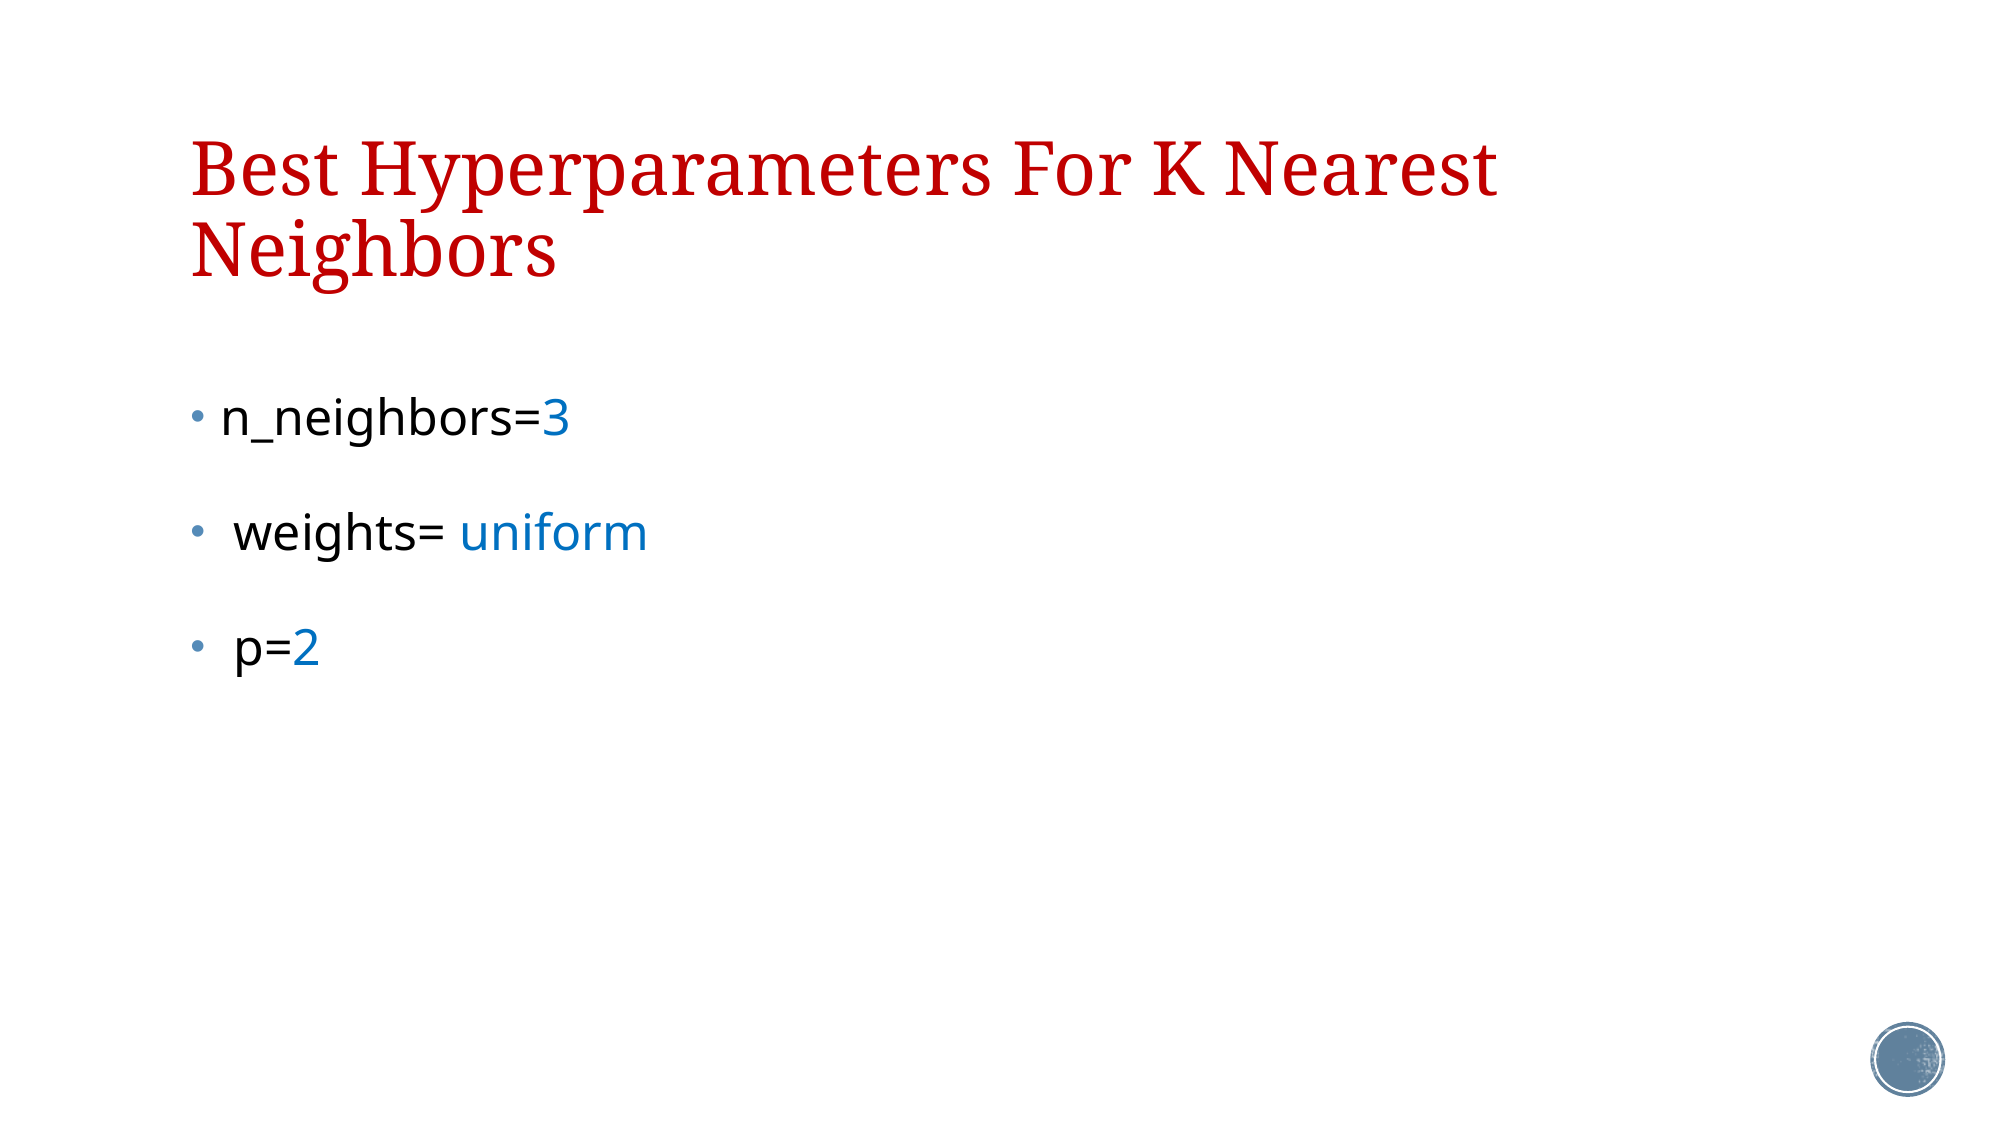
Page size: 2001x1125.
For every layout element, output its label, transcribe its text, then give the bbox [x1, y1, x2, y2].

list n_neighbors=3 weights= uniform p=2 [175, 348, 1826, 1013]
title Best Hyperparameters For K Nearest Neighbors [175, 79, 1826, 344]
